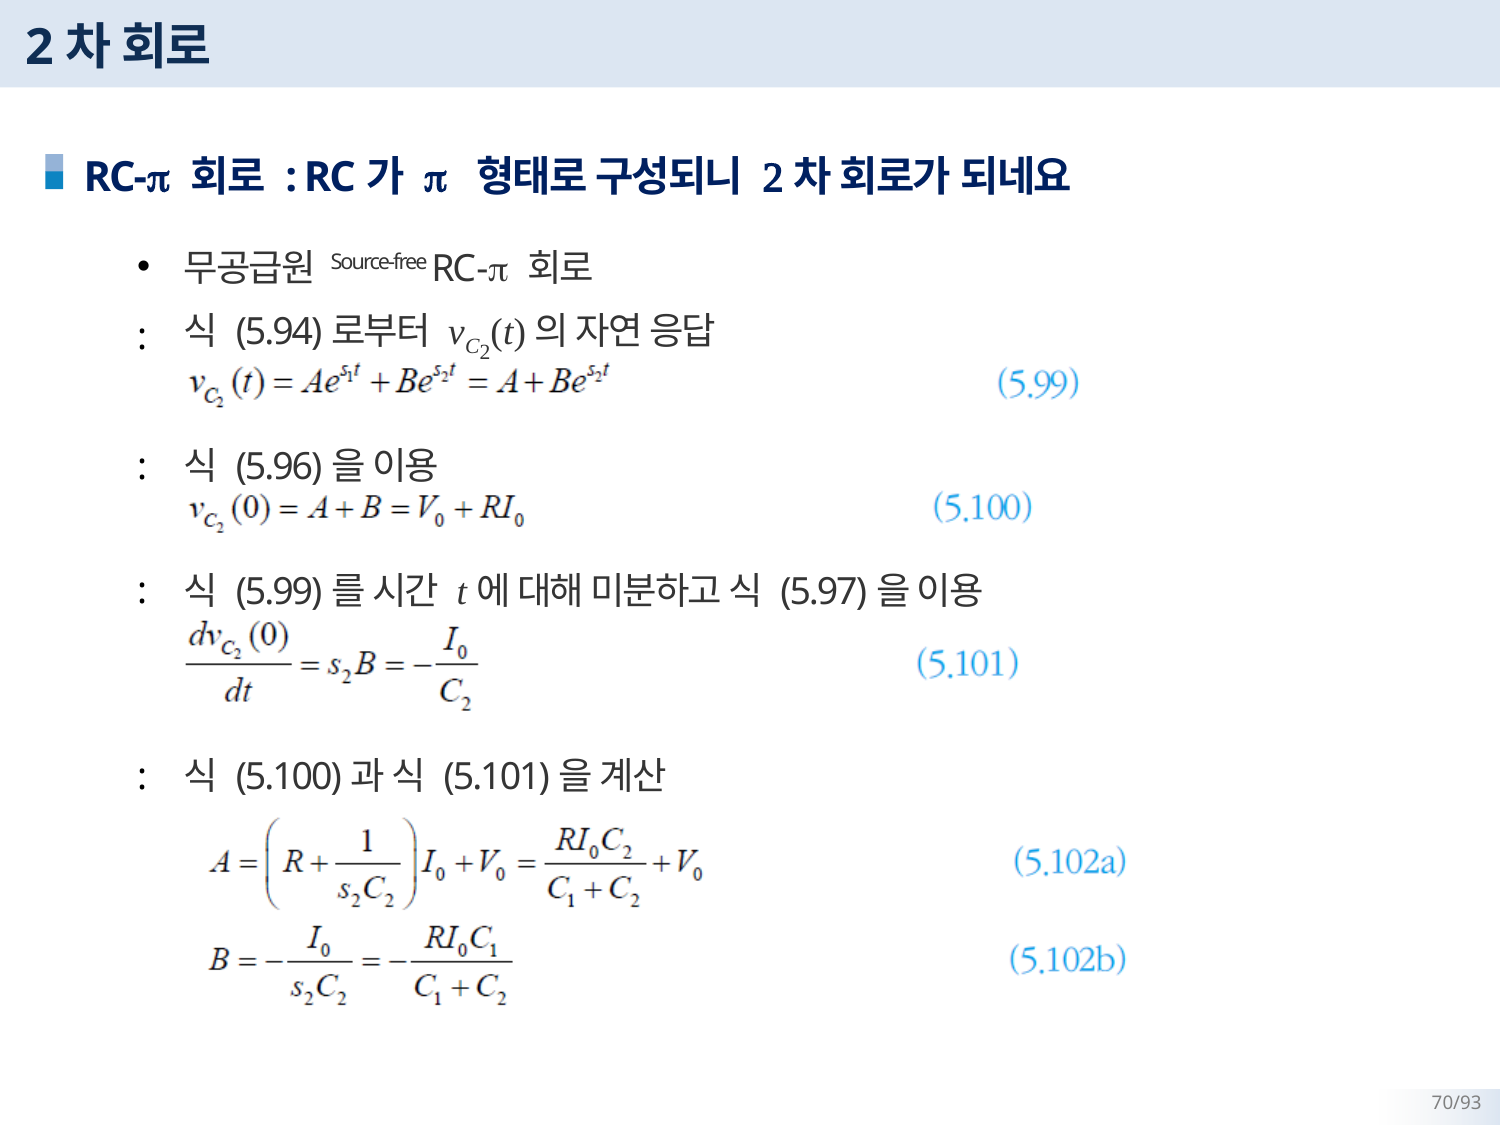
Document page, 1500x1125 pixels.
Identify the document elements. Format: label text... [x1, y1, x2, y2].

picture [182, 361, 1081, 413]
title 2차 회로 [10, 5, 1288, 84]
picture [182, 488, 1034, 539]
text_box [45, 136, 1450, 204]
picture [206, 815, 1129, 1011]
picture [182, 615, 1022, 718]
text_box 무공급원 Source-free RC-p 회로 식 (5.94)로부터 vC2(t)의 자연 응답 식 (5.96)을 이용 식 (5.99)를 시간 t에 대해 미분하고 식 (5.97)을 이용 식 (5.100)과 식 (5.101)을 계산 [122, 231, 1382, 1053]
